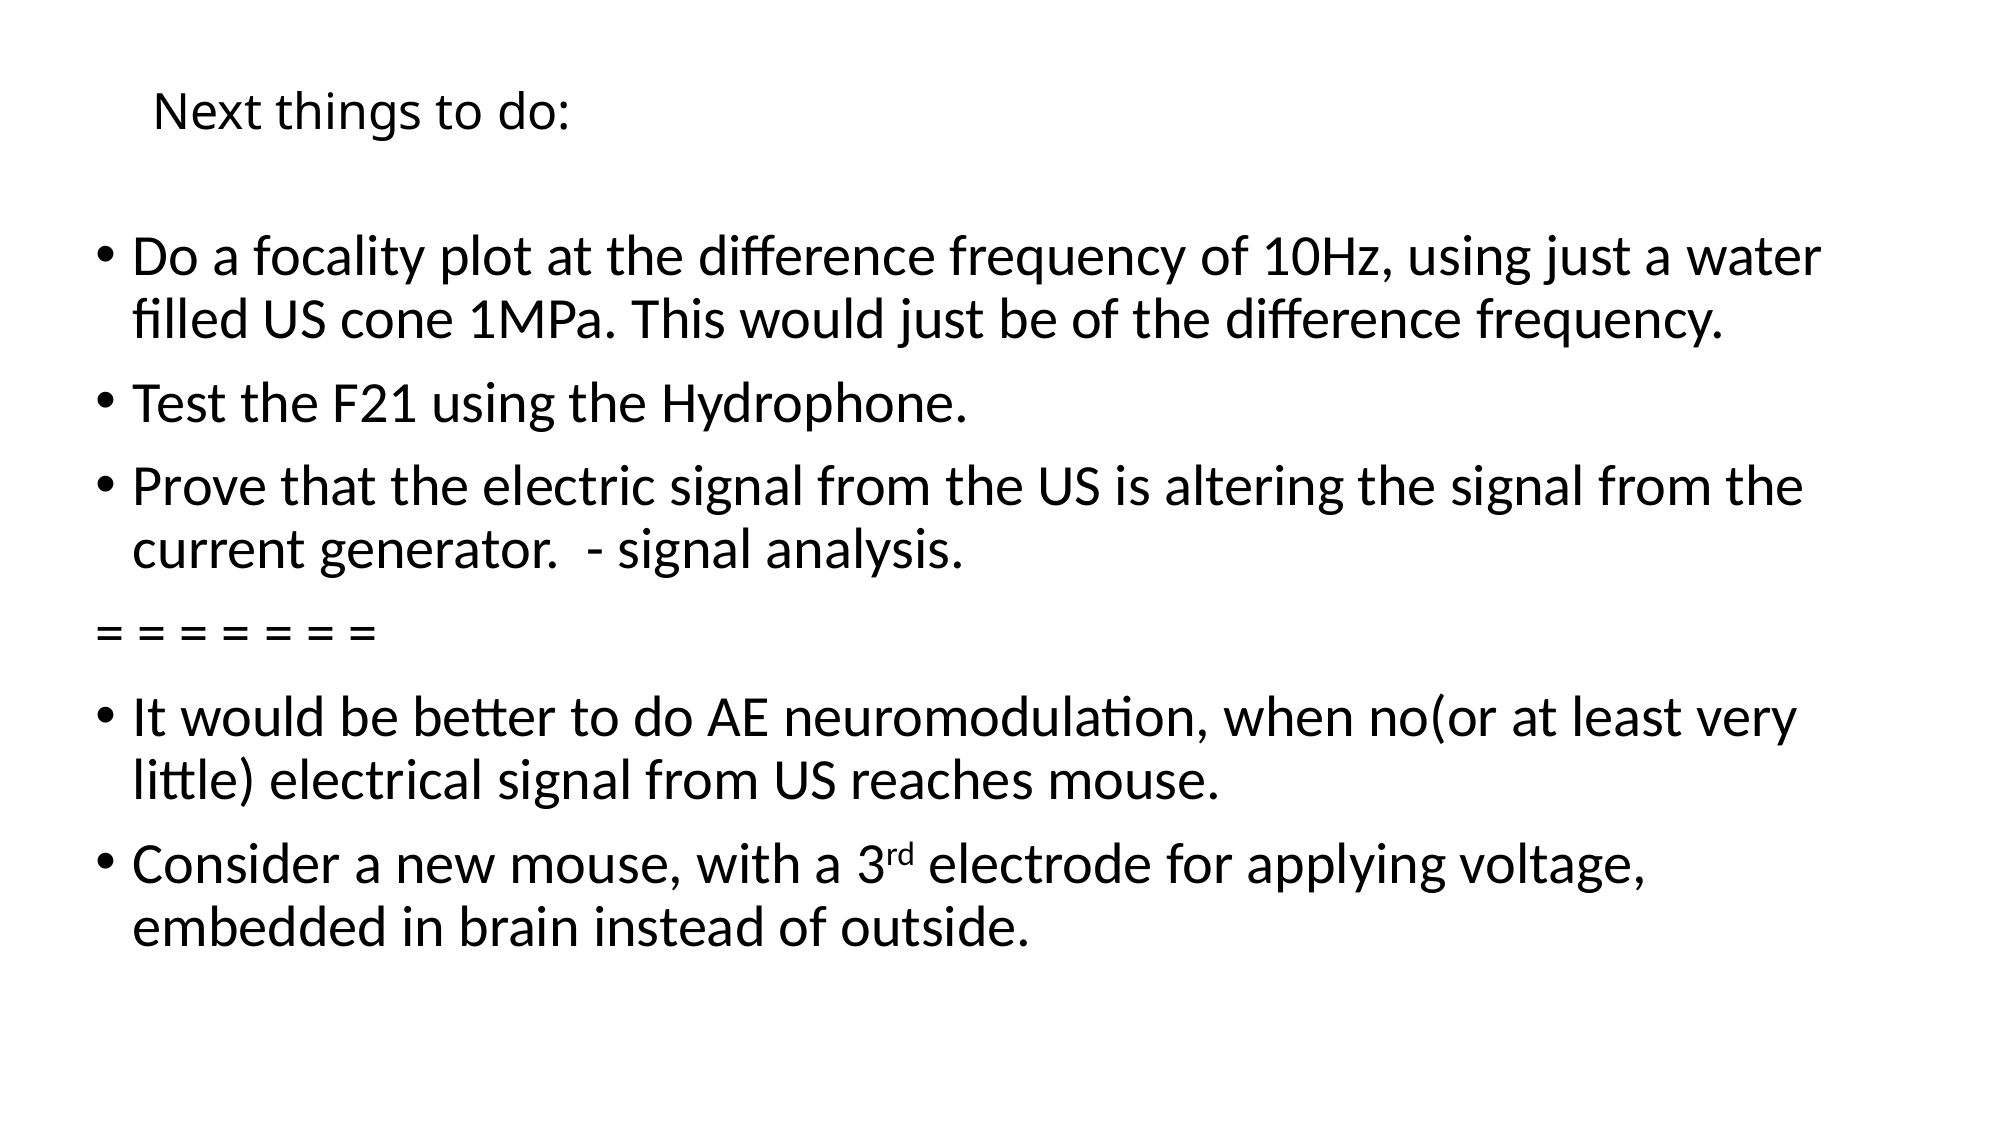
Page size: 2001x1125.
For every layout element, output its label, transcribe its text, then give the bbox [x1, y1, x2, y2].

list Do a focality plot at the difference frequency of 10Hz, using just a water filled US cone 1MPa. This would just be of the difference frequency. Test the F21 using the Hydrophone. Prove that the electric signal from the US is altering the signal from the current generator. - signal analysis. = = = = = = = It would be better to do AE neuromodulation, when no(or at least very little) electrical signal from US reaches mouse. Consider a new mouse, with a 3rd electrode for applying voltage, embedded in brain instead of outside. [80, 217, 1930, 1051]
title Next things to do: [137, 59, 1863, 167]
